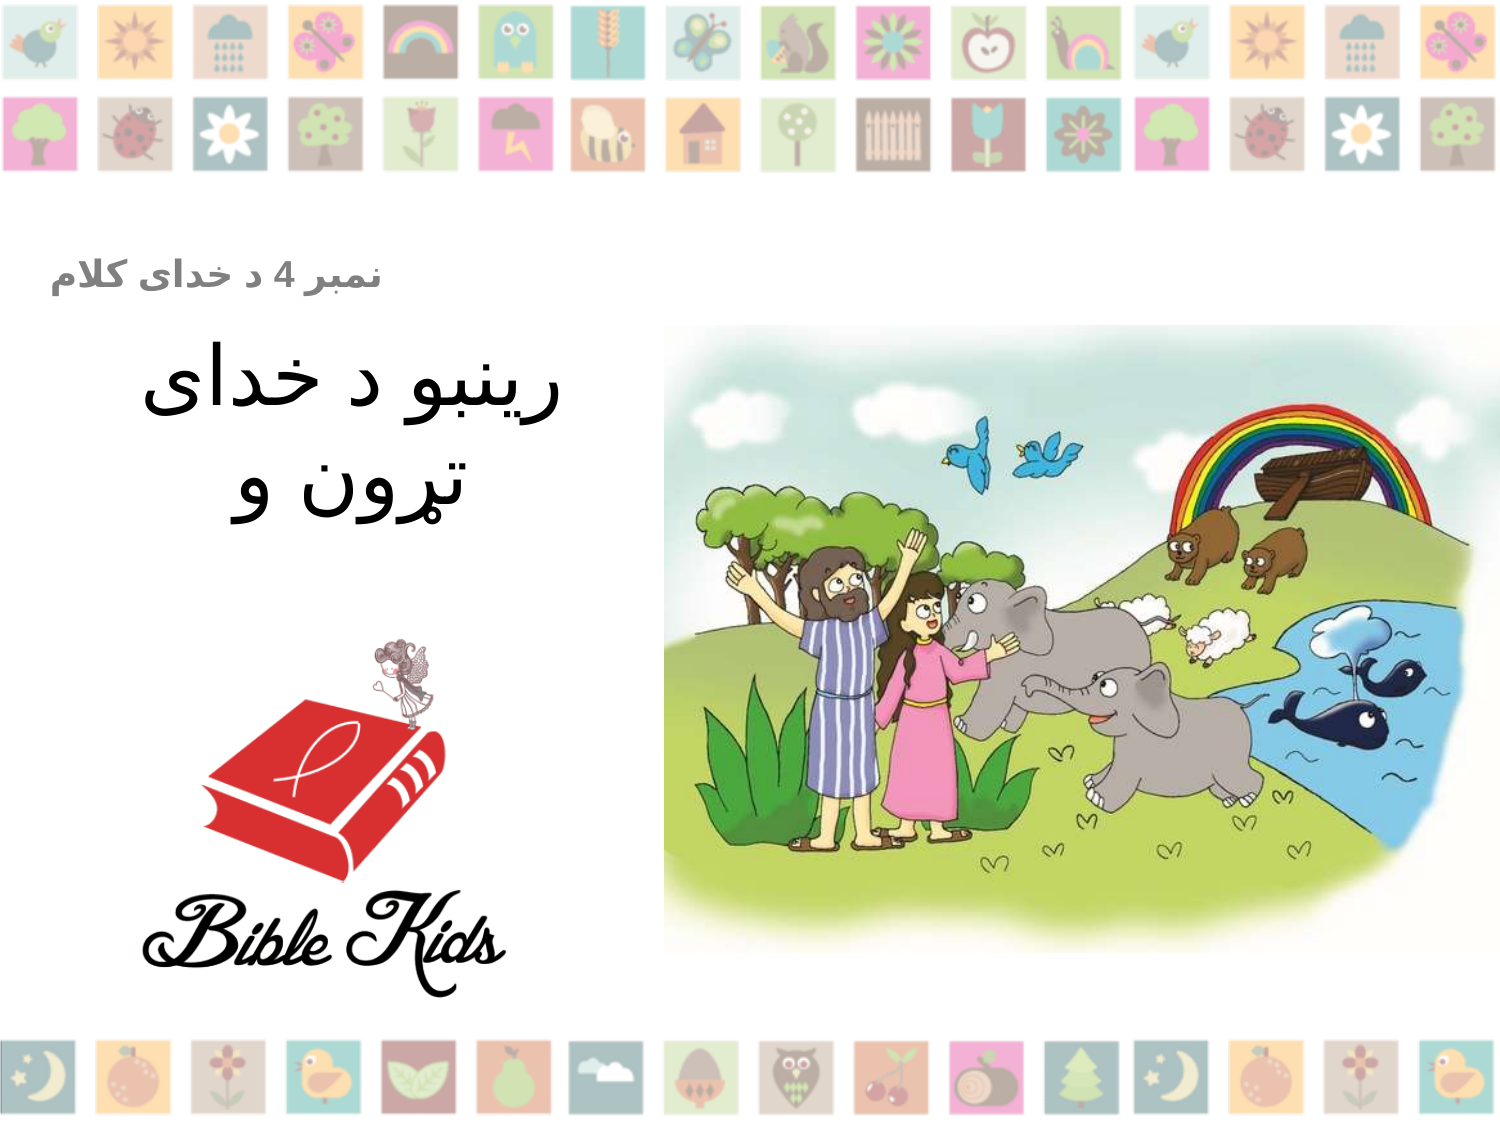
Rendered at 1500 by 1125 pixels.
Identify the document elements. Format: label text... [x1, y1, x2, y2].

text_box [0, 3, 1500, 181]
text_box رینبو د خدای تړون و [29, 314, 675, 530]
picture [117, 600, 544, 1027]
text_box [0, 1028, 1500, 1118]
picture [664, 325, 1500, 953]
text_box نمبر 4 د خدای کلام [35, 242, 543, 303]
